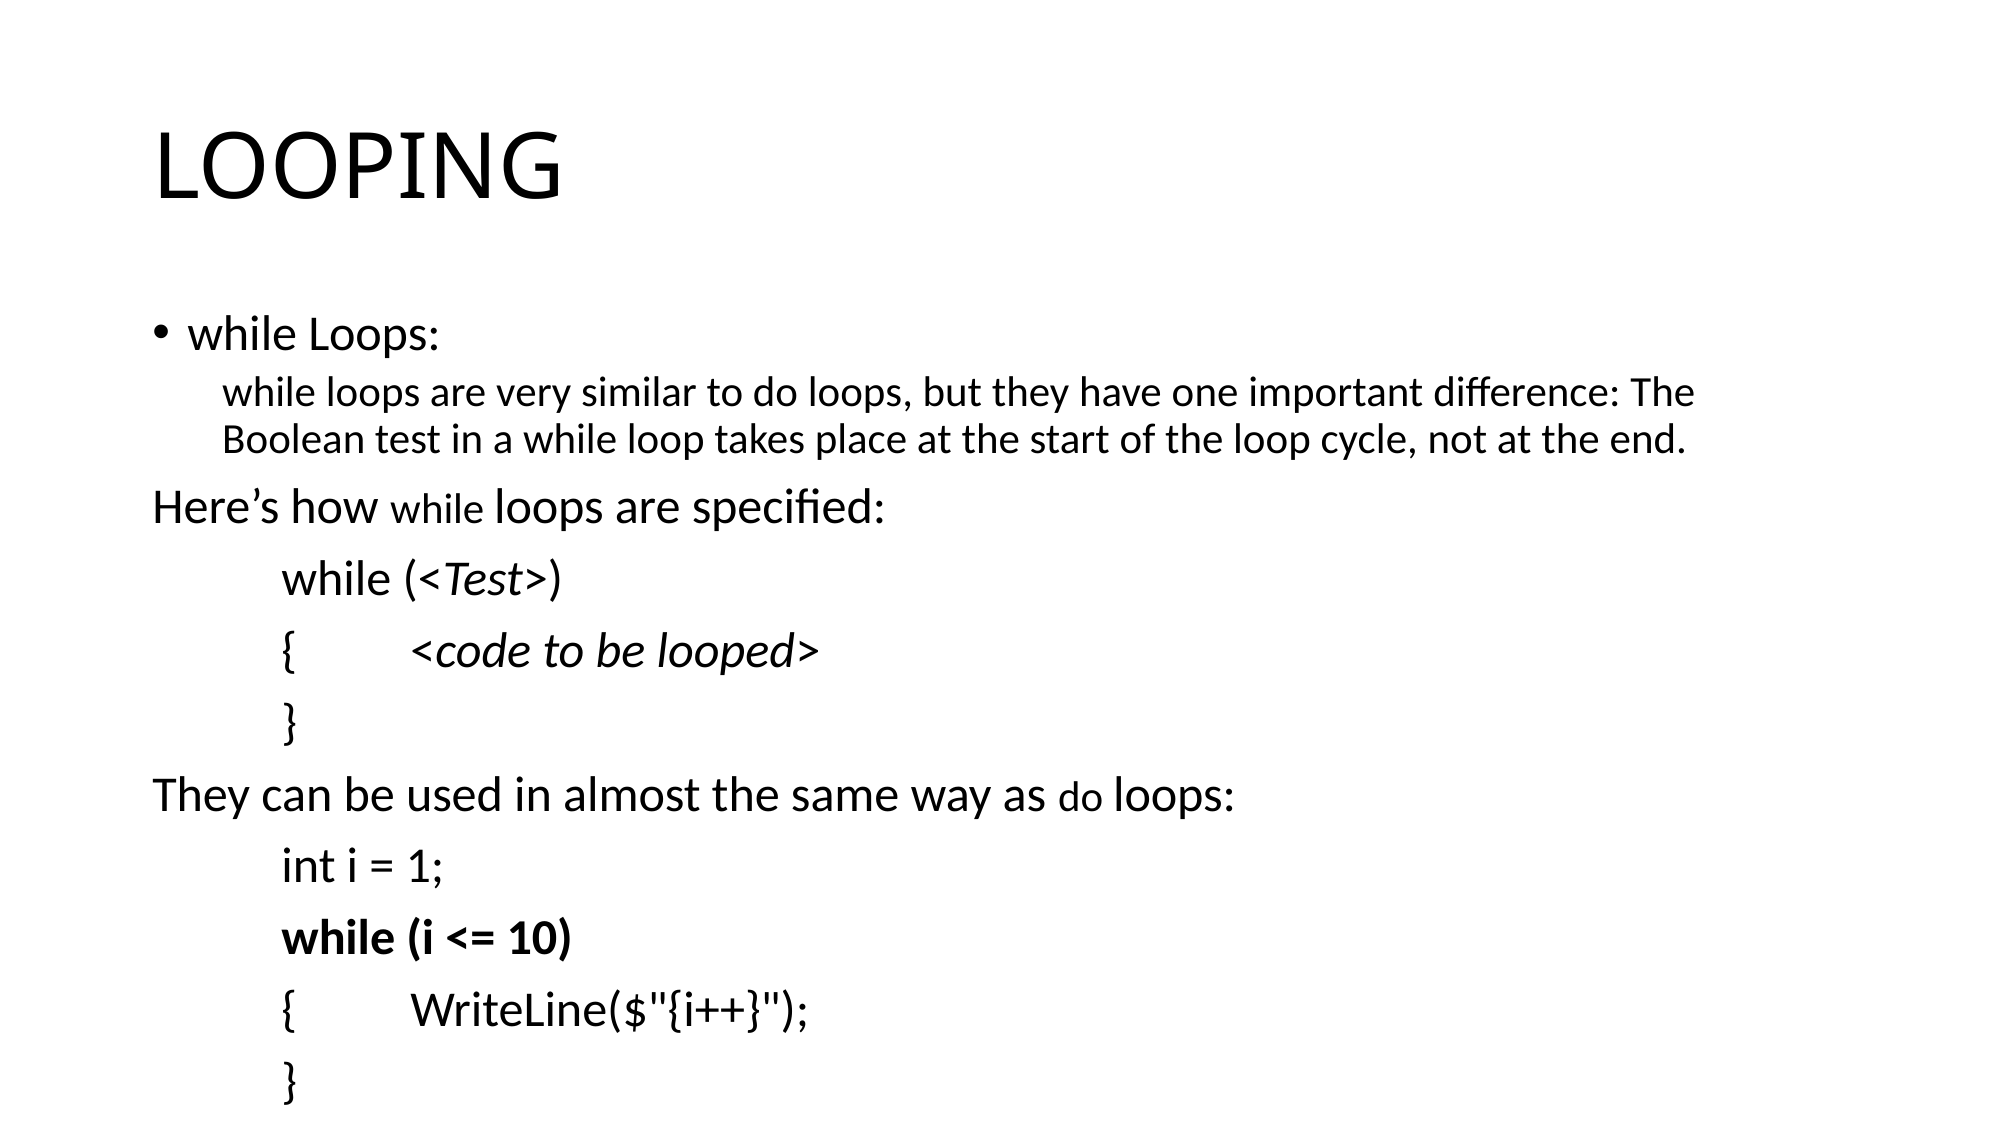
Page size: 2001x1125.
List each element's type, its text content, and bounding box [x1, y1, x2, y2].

list while Loops: while loops are very similar to do loops, but they have one important difference: The Boolean test in a while loop takes place at the start of the loop cycle, not at the end. Here’s how while loops are specified: while (<Test>) { <code to be looped> } They can be used in almost the same way as do loops: int i = 1; while (i <= 10) { WriteLine($"{i++}"); } [137, 299, 1863, 1125]
title LOOPING [137, 59, 1863, 278]
